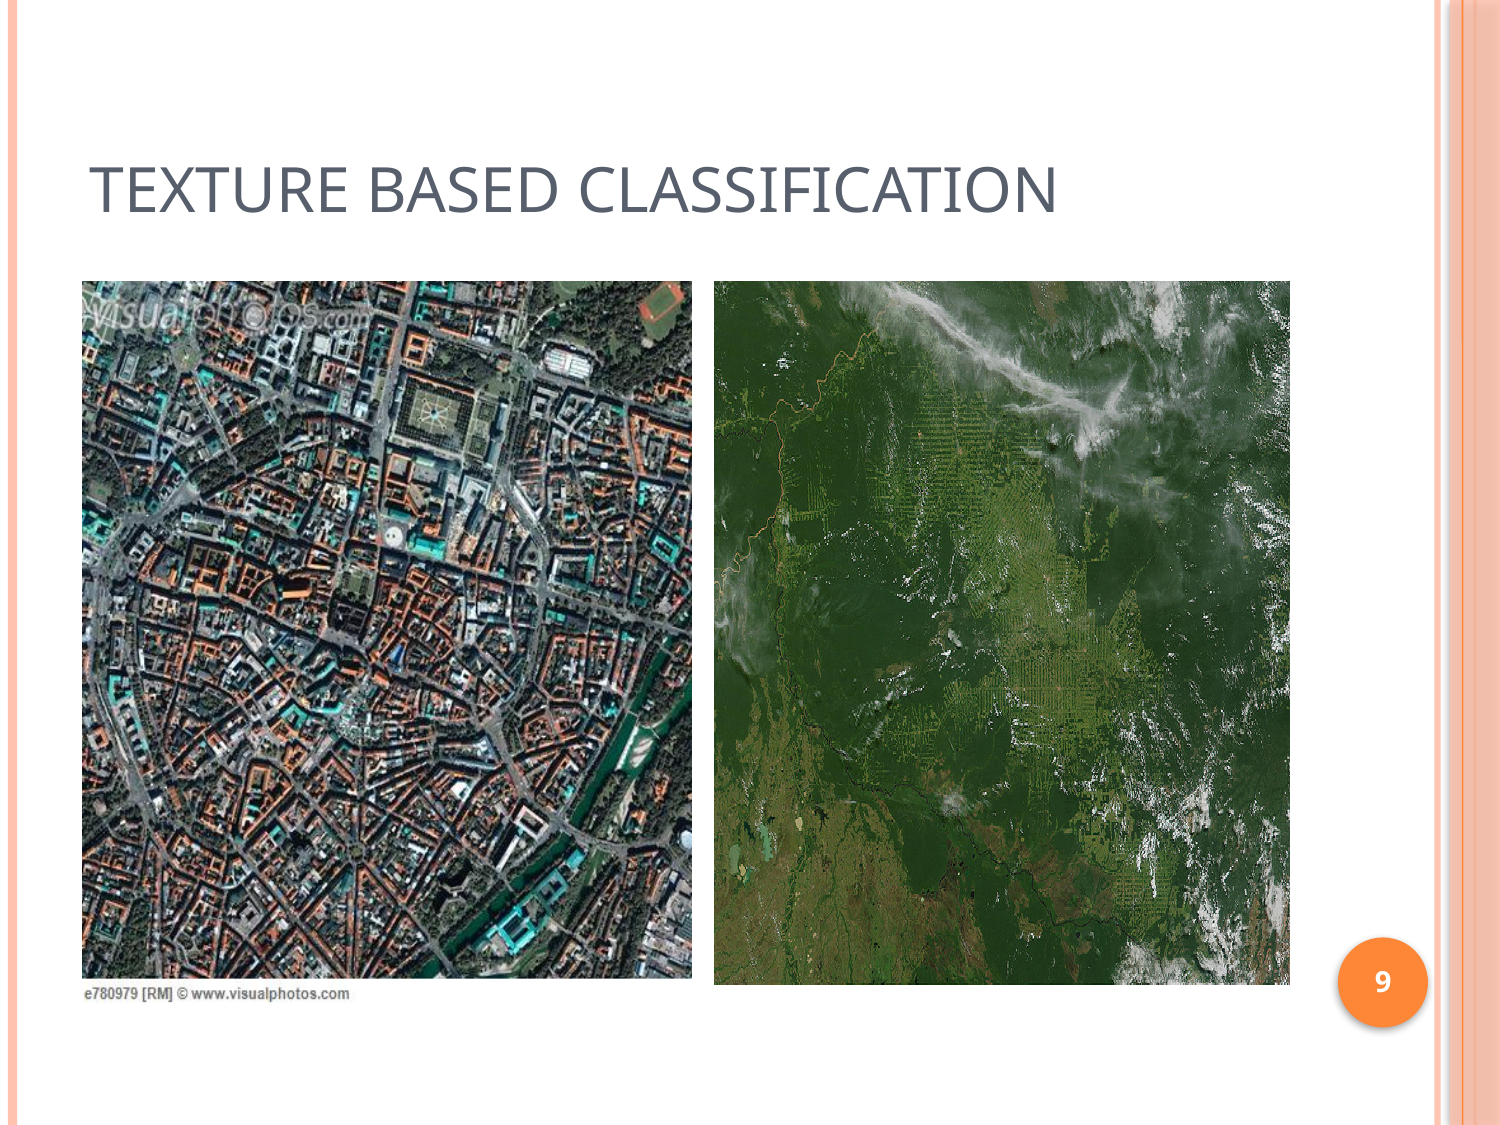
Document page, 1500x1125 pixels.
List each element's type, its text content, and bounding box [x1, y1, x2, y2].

picture [81, 280, 692, 1009]
slide_number 9 [1333, 940, 1434, 1027]
picture [714, 280, 1290, 985]
title Texture based classification [75, 45, 1300, 233]
